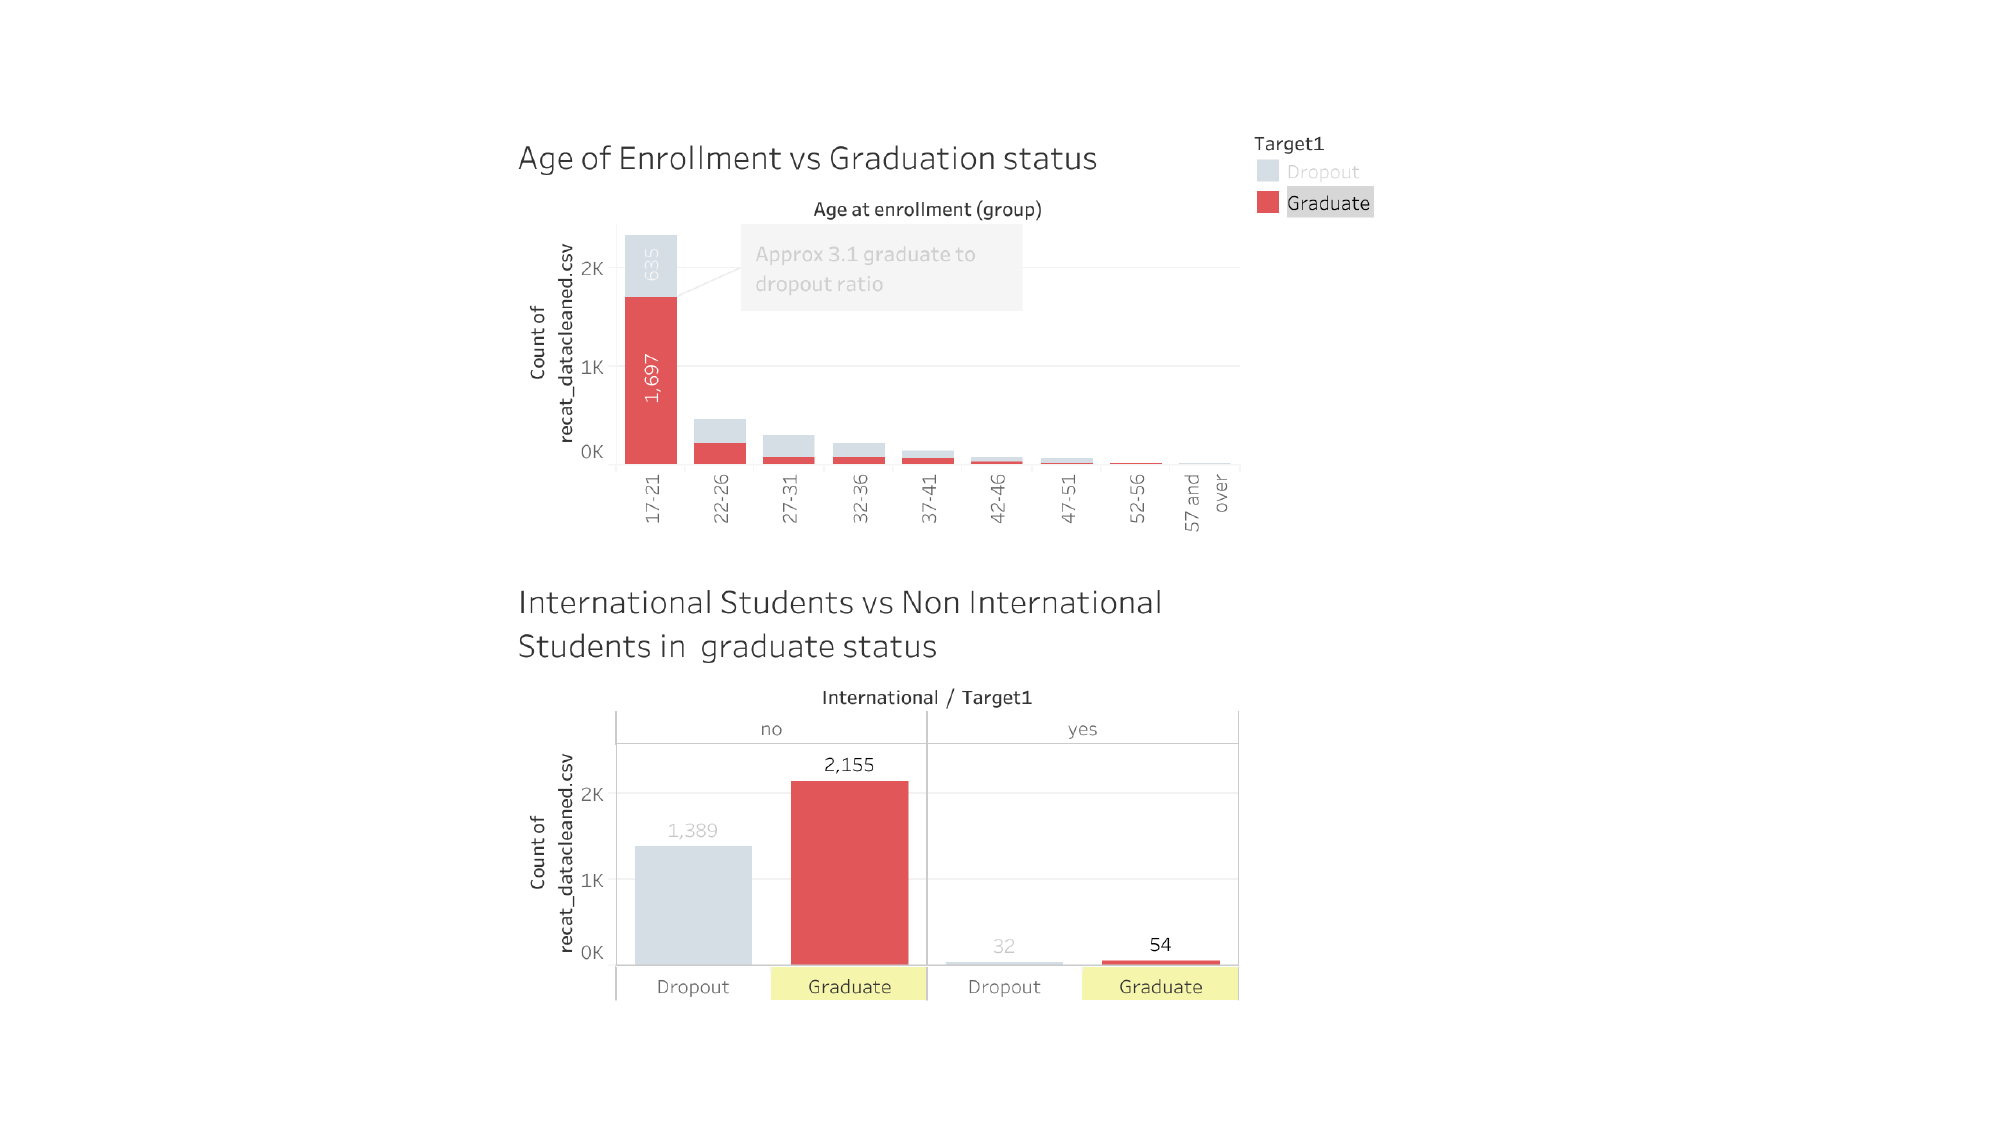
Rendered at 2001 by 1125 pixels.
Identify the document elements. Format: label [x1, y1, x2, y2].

picture [492, 106, 1508, 1018]
